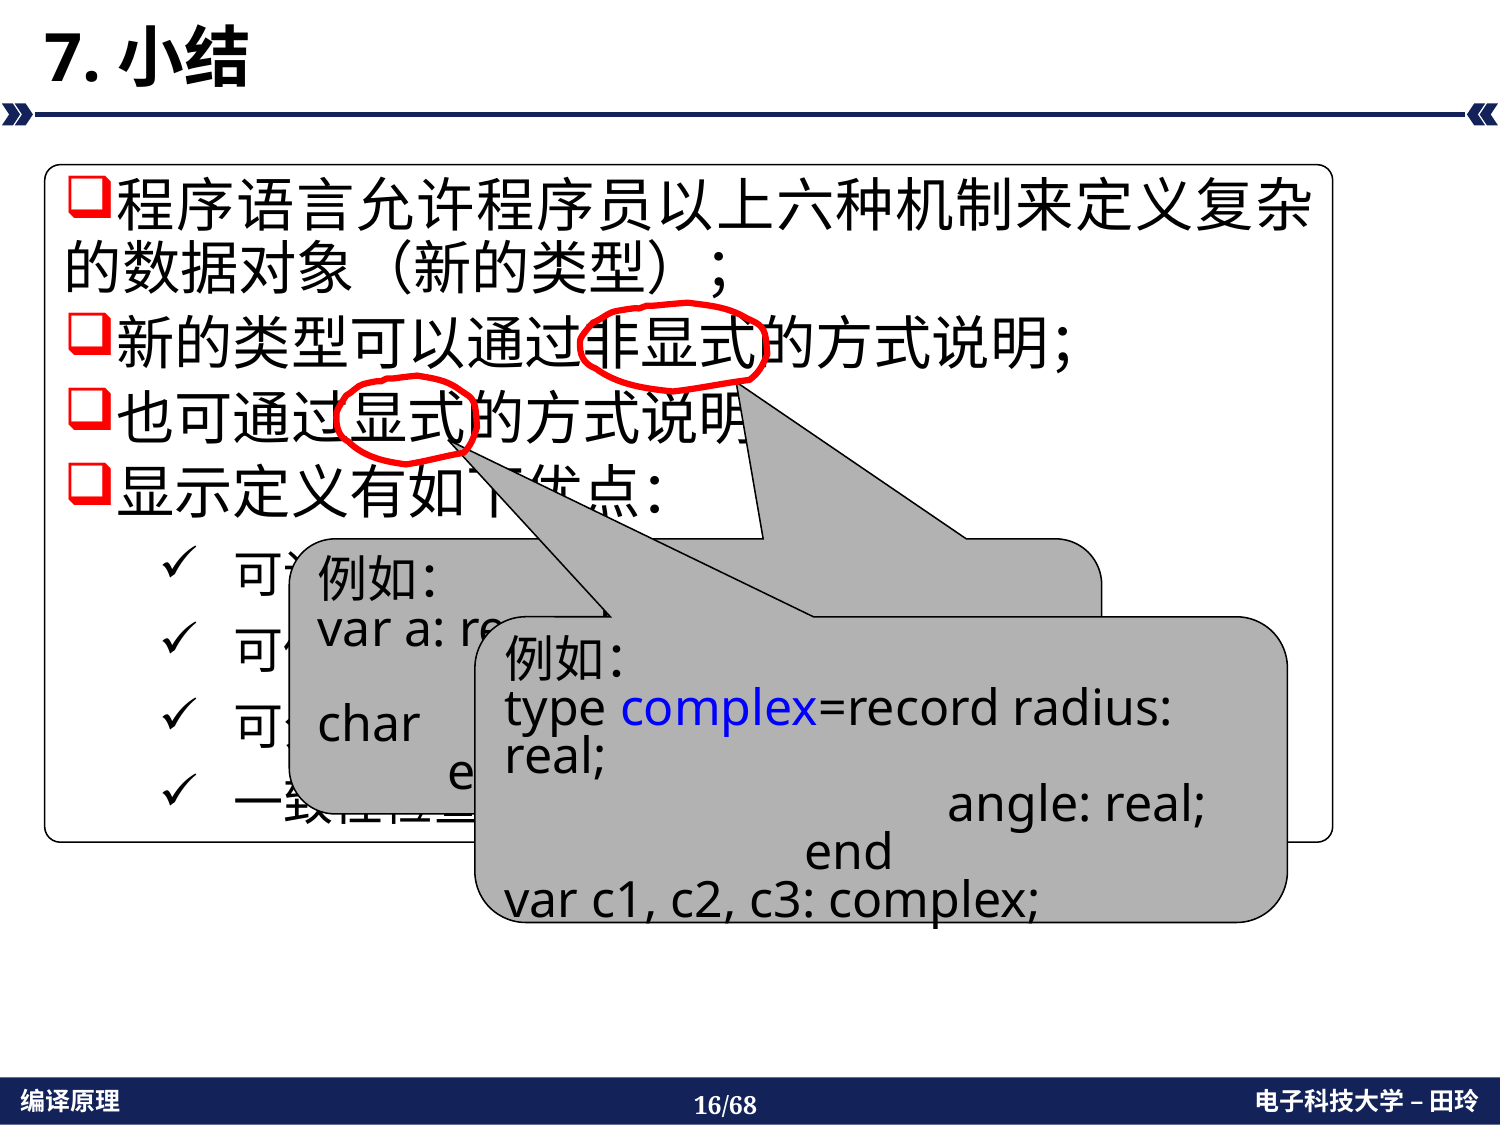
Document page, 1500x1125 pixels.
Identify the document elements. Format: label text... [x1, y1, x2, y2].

text_box [336, 375, 478, 465]
title 7.小结 [29, 8, 1471, 104]
text_box 例如： var a: record x:integer; y:array[1..10] of char end [653, 382, 1102, 616]
text_box 例如： var a: record x:integer; y:array[1..10] of char end [289, 538, 608, 814]
text_box 例如： type complex=record radius: real; angle: real; end var c1, c2, c3: complex; [460, 449, 1288, 923]
text_box 程序语言允许程序员以上六种机制来定义复杂的数据对象（新的类型）； 新的类型可以通过非显式的方式说明； 也可通过显式的方式说明。 显示定义有如下优点： 可读性 （选择名字） 可修改性 （不修改变量说明） 可分性(Factorization) （重复使用） 一致性检查 （参考第8节） [44, 164, 1333, 843]
text_box [579, 302, 768, 392]
